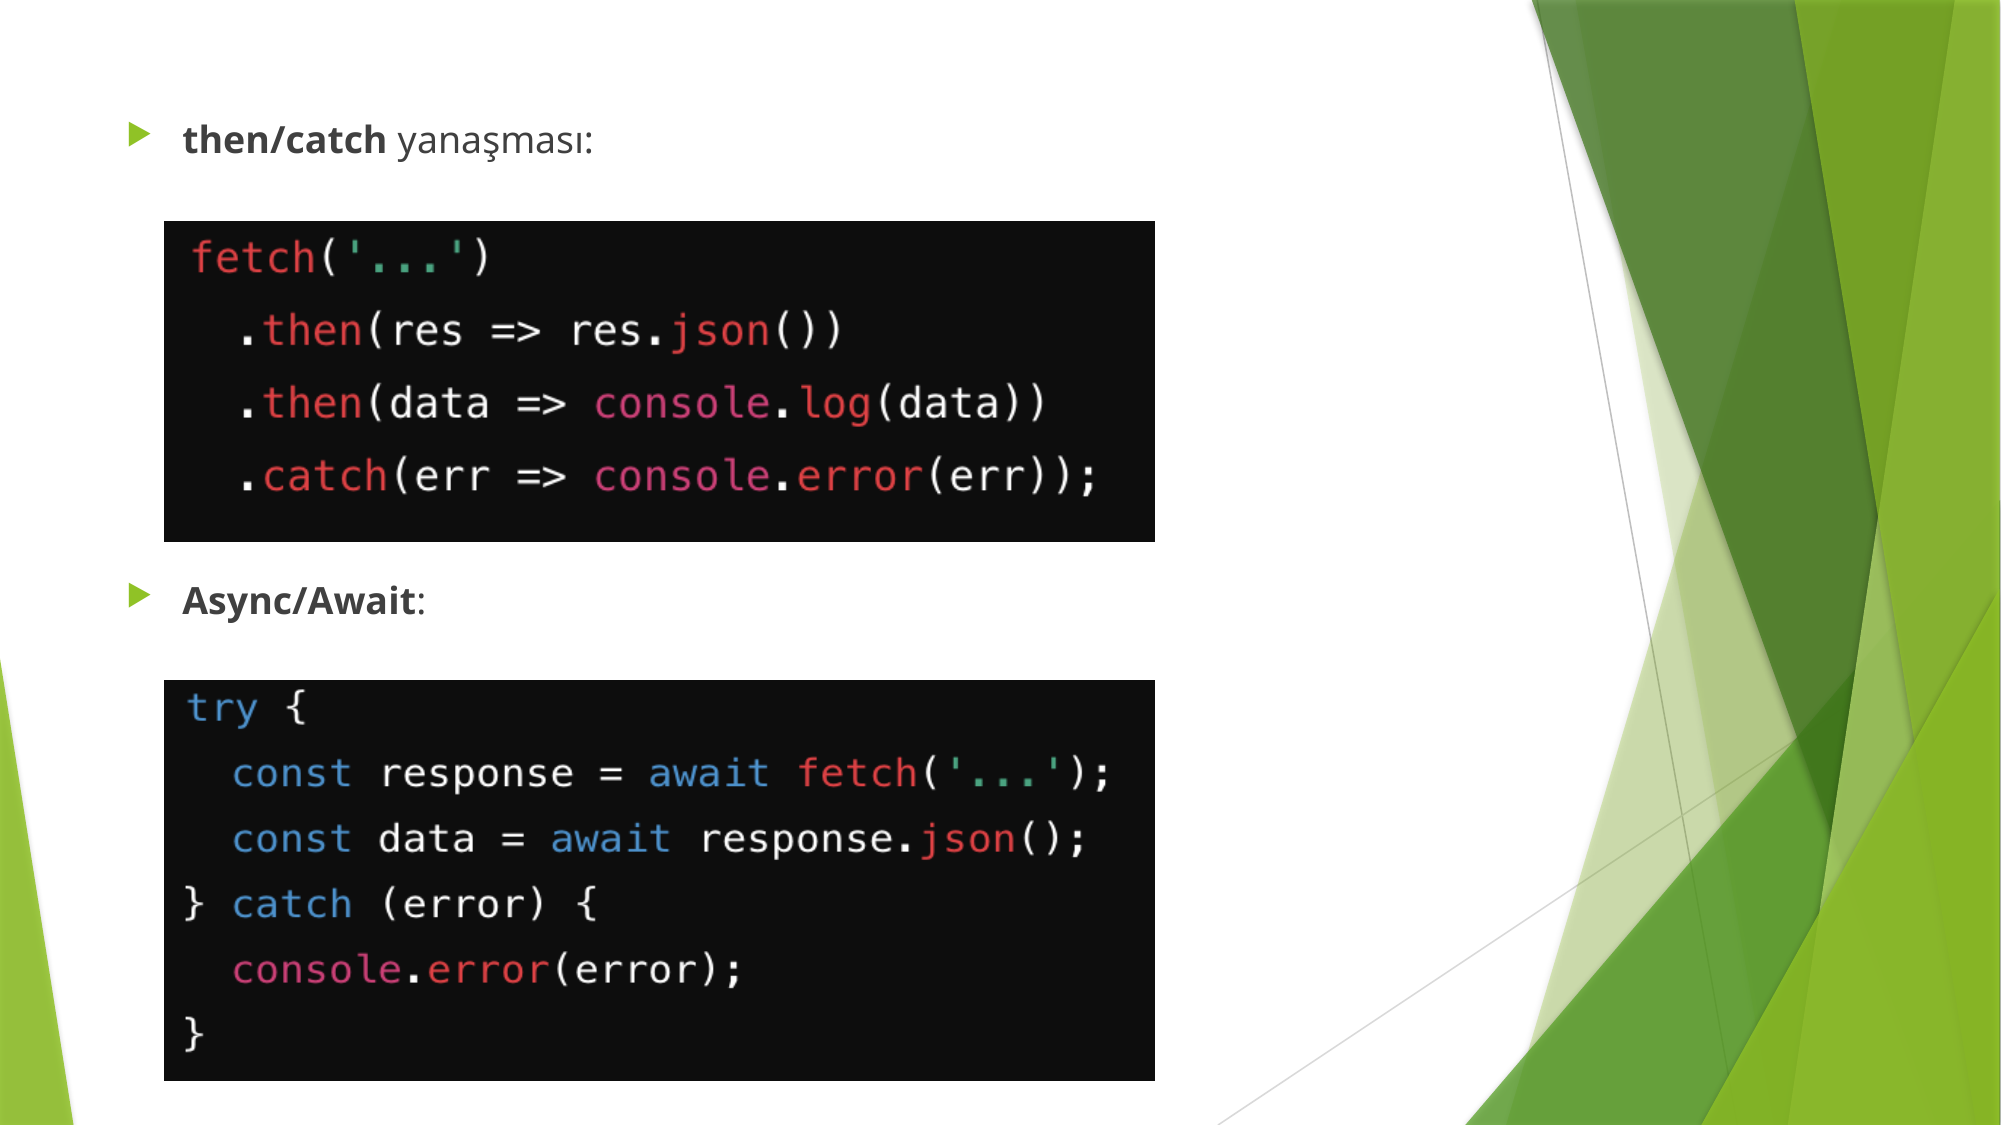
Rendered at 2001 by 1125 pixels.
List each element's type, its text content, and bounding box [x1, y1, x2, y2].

picture [164, 680, 1155, 1081]
picture [164, 221, 1155, 542]
list then/catch yanaşması: Async/Await: [111, 108, 1522, 992]
